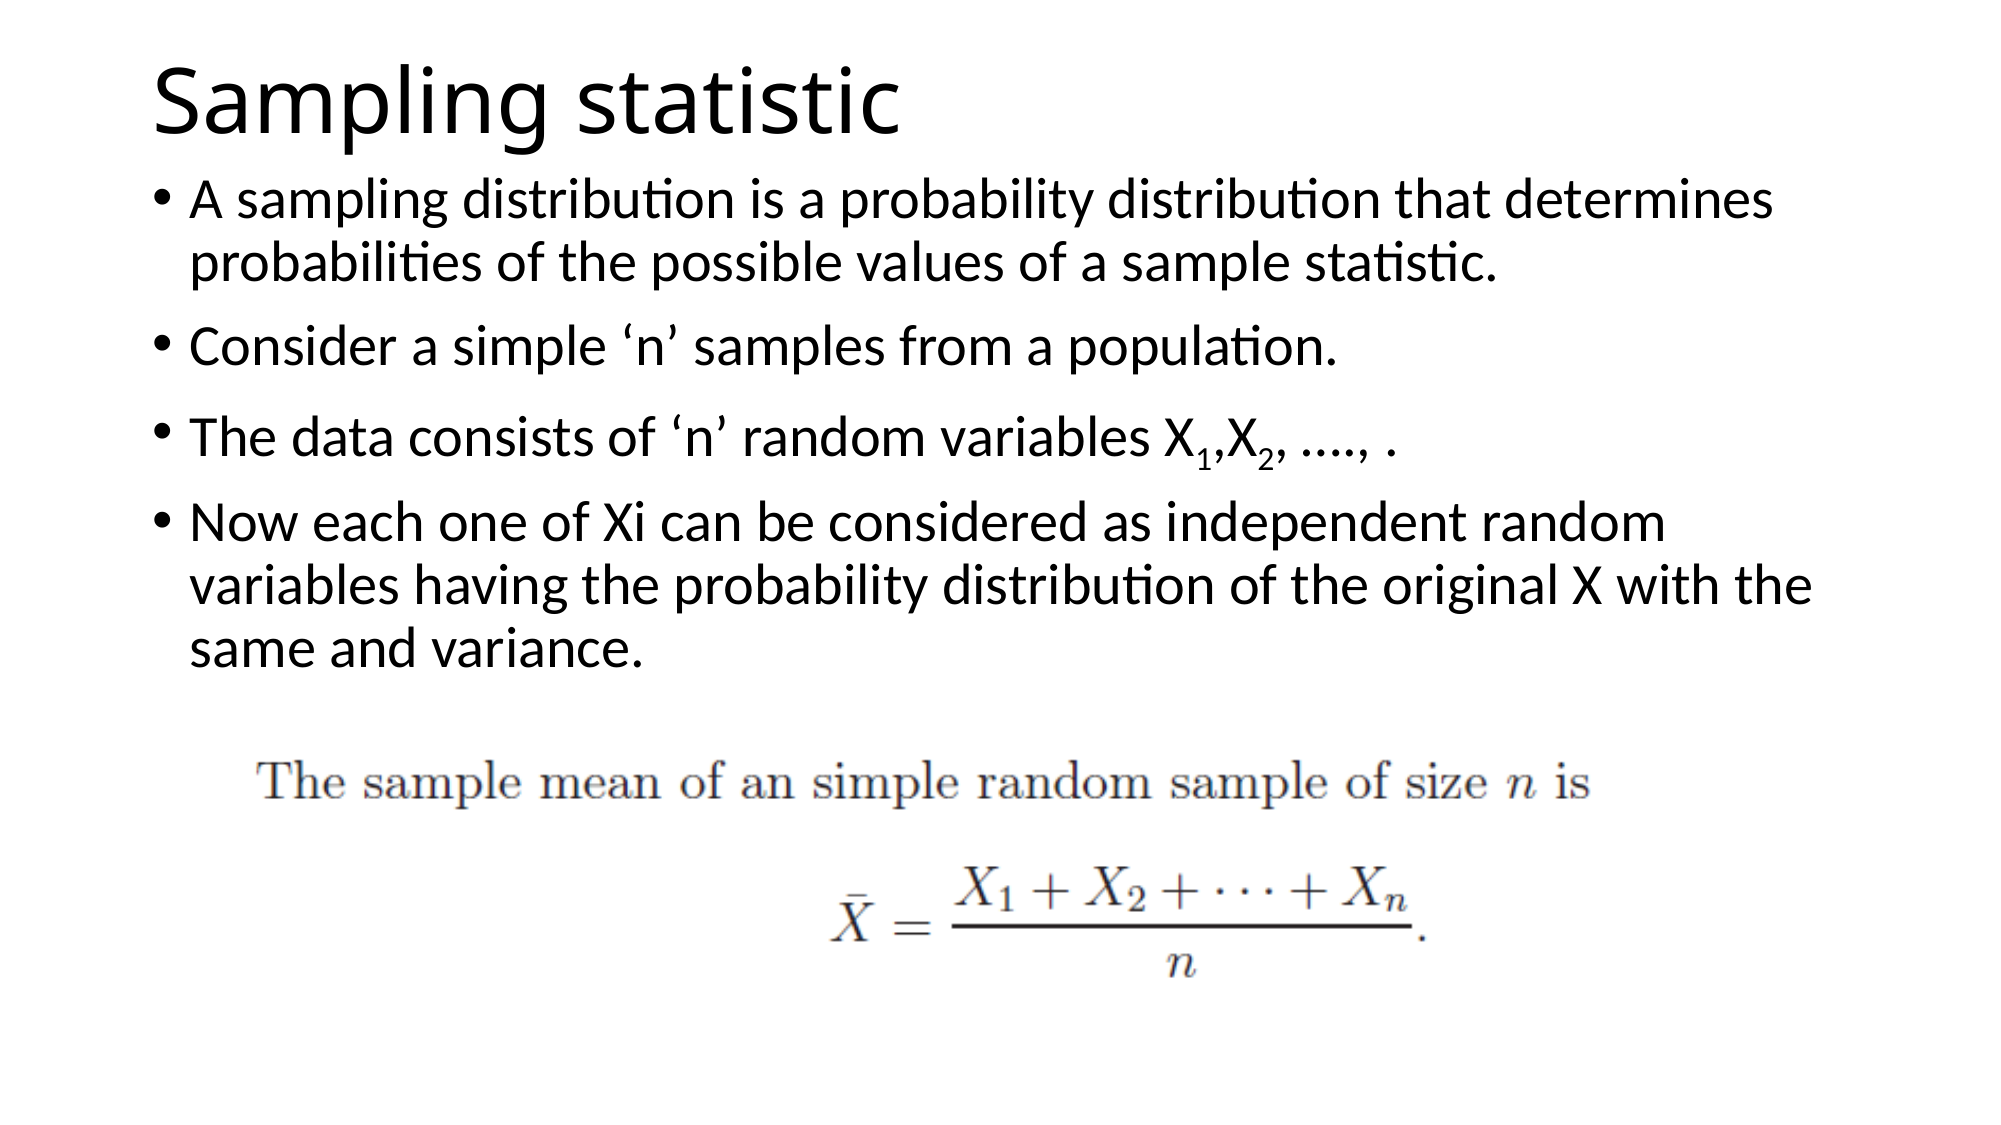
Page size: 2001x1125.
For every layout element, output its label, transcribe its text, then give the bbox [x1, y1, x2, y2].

title Sampling statistic [137, 47, 1863, 160]
list A sampling distribution is a probability distribution that determines probabilities of the possible values of a sample statistic. Consider a simple ‘n’ samples from a population. The data consists of ‘n’ random variables X1,X2, …., . Now each one of Xi can be considered as independent random variables having the probability distribution of the original X with the same and variance. [137, 160, 1863, 1014]
picture [221, 716, 1758, 1014]
